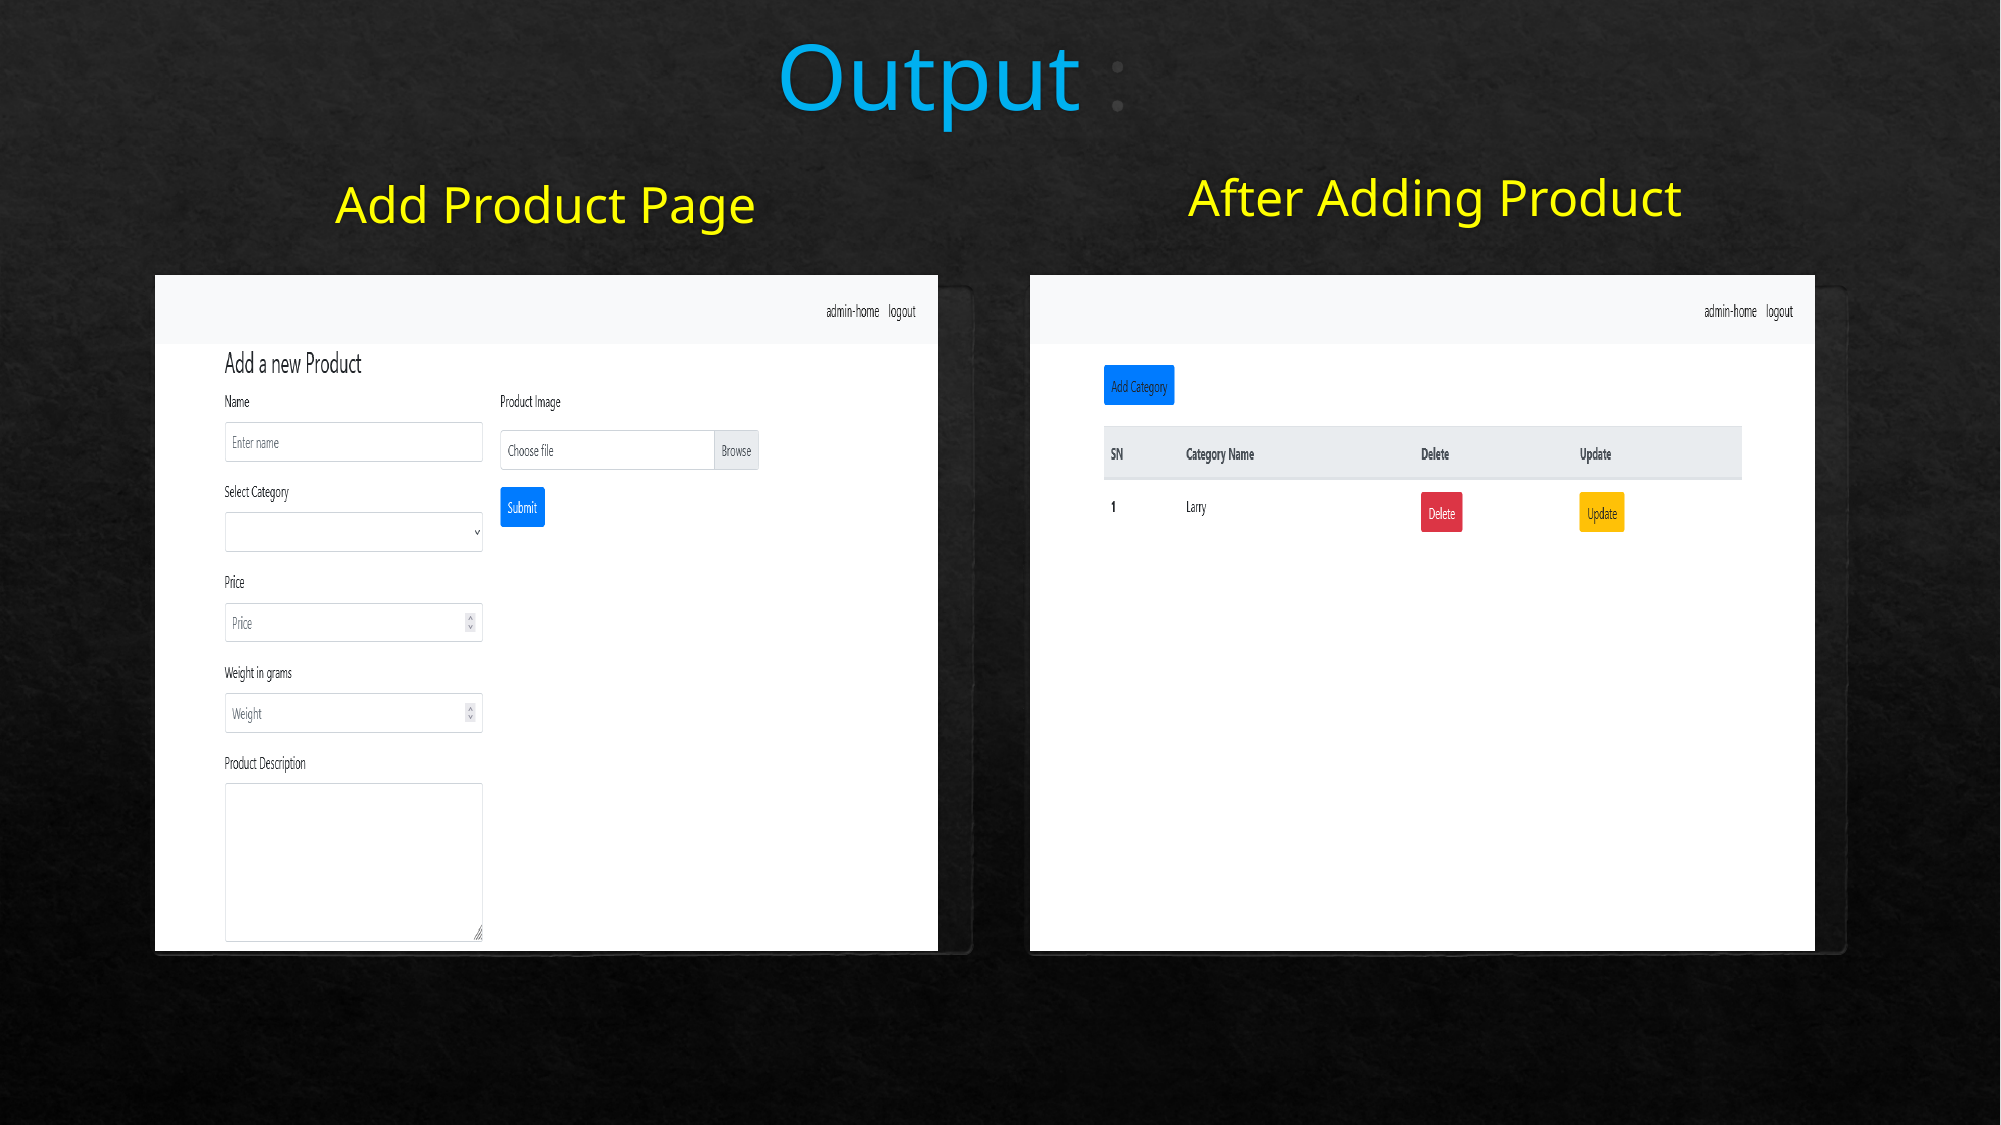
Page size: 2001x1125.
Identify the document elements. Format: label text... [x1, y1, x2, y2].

picture [1023, 284, 1849, 957]
picture [149, 284, 975, 957]
list Add Product Page [155, 127, 937, 242]
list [155, 275, 938, 951]
list After Adding Product [1043, 120, 1828, 234]
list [1030, 275, 1815, 951]
title Output : [680, 24, 1226, 139]
